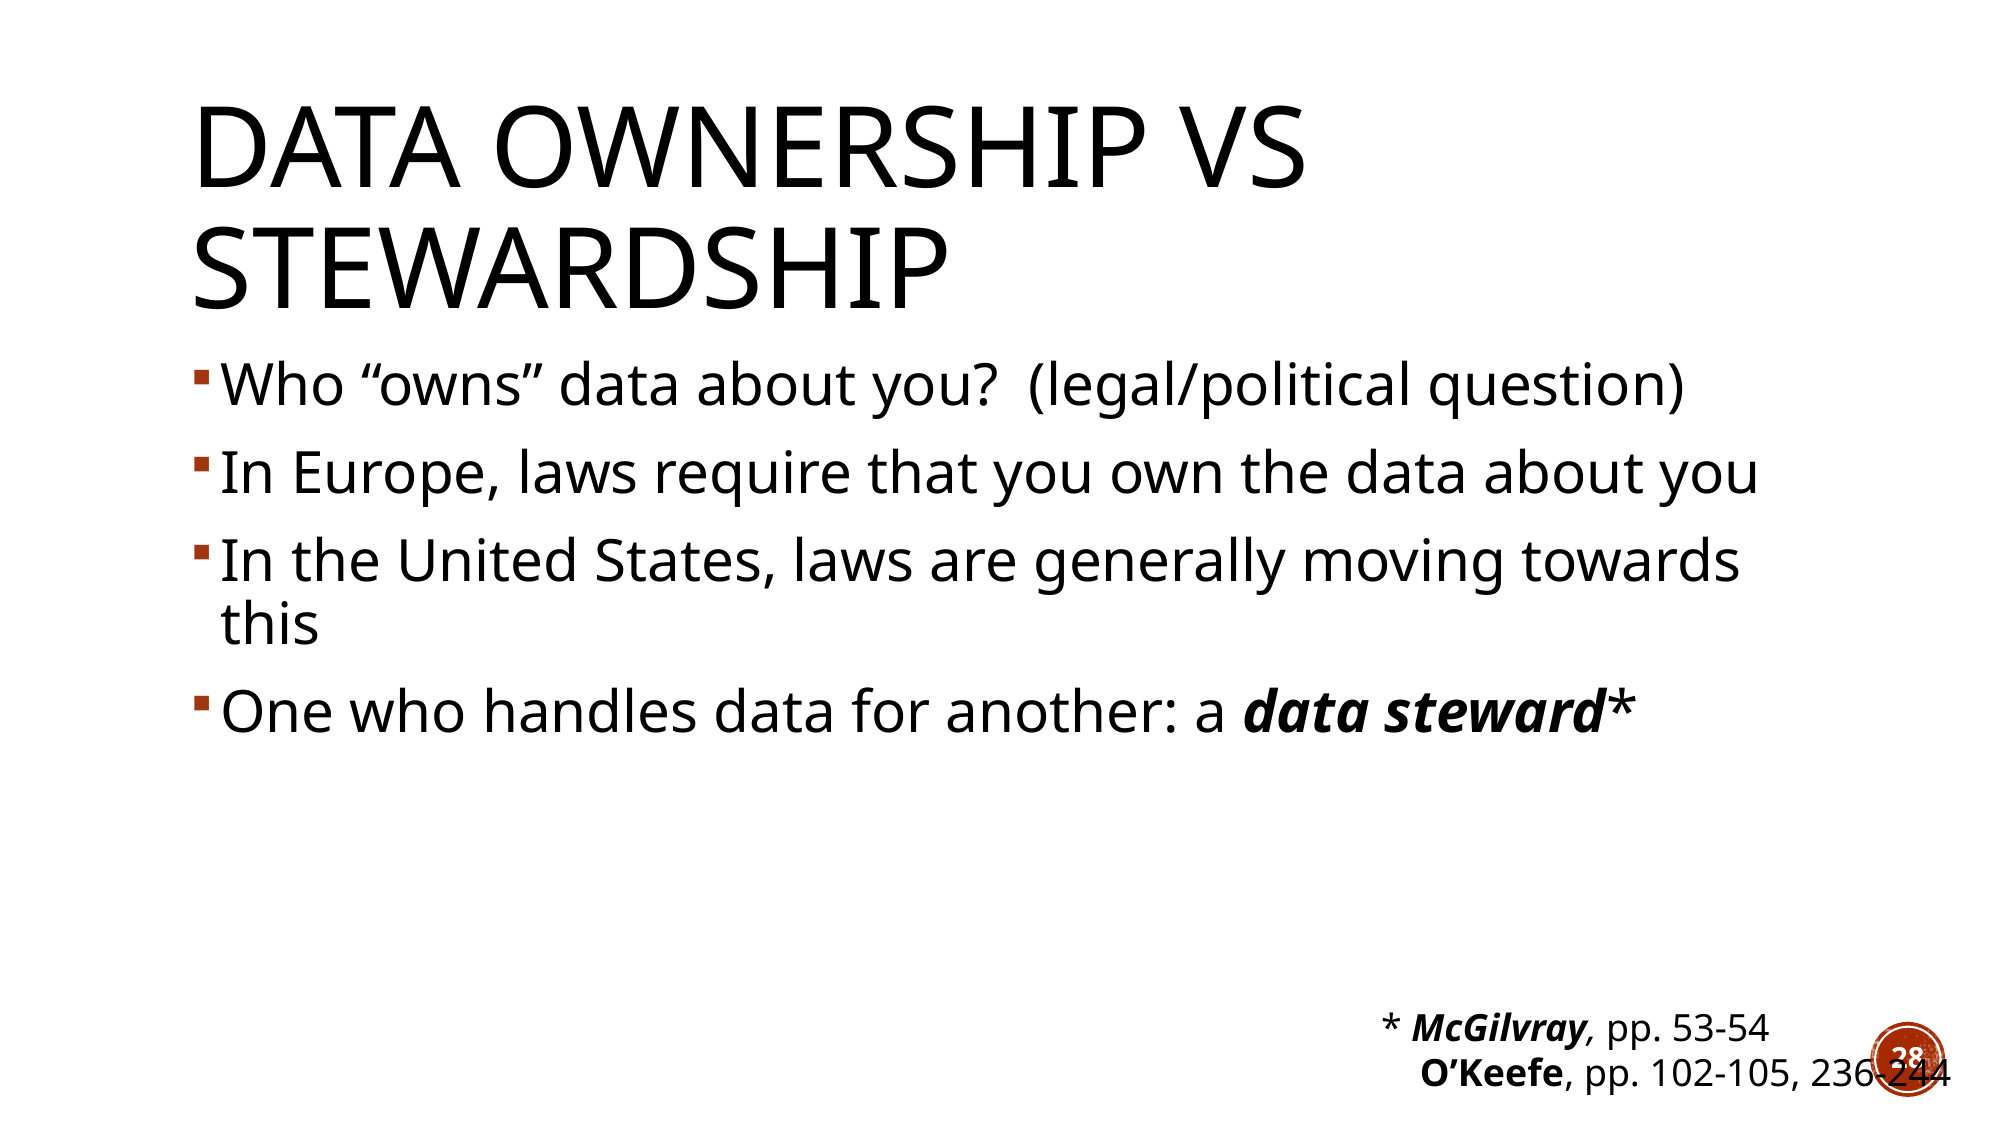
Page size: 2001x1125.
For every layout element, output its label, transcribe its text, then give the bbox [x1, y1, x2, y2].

text_box * McGilvray, pp. 53-54 O’Keefe, pp. 102-105, 236-244 [1366, 996, 1977, 1102]
title Data Ownership vs Stewardship [175, 79, 1826, 344]
list Who “owns” data about you? (legal/political question) In Europe, laws require that you own the data about you In the United States, laws are generally moving towards this One who handles data for another: a data steward* [175, 348, 1826, 1013]
